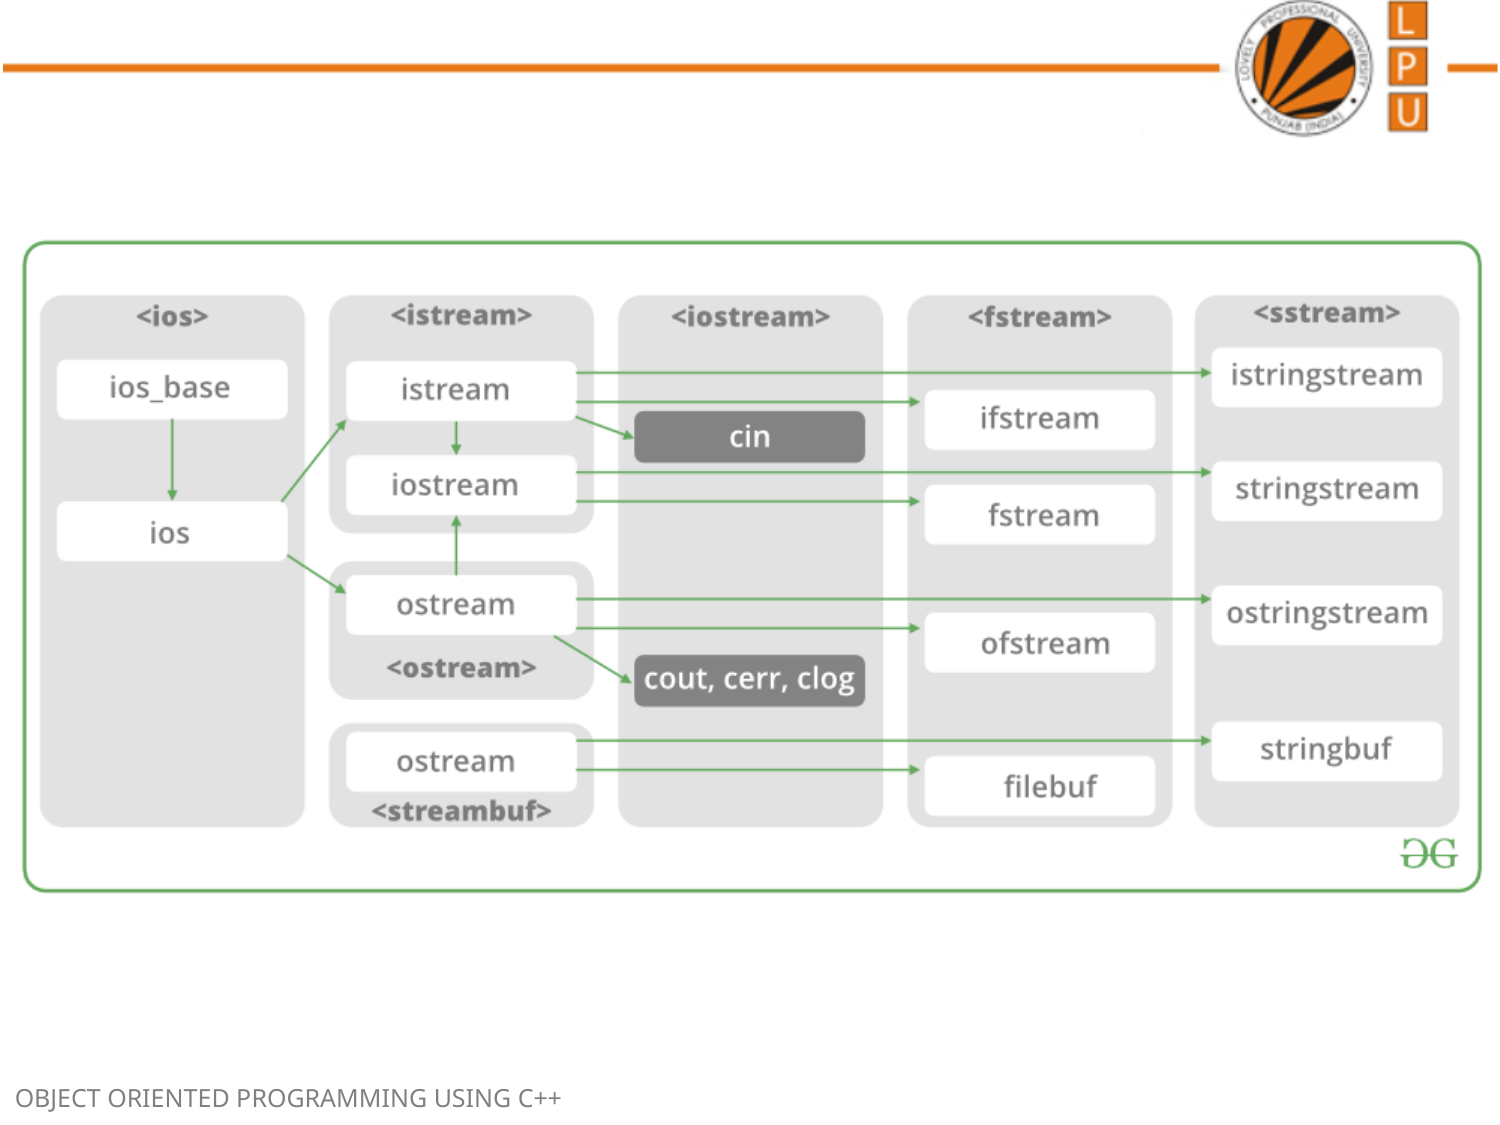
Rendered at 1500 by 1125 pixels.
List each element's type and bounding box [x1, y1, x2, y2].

picture [3, 0, 1500, 155]
picture [0, 219, 1500, 906]
